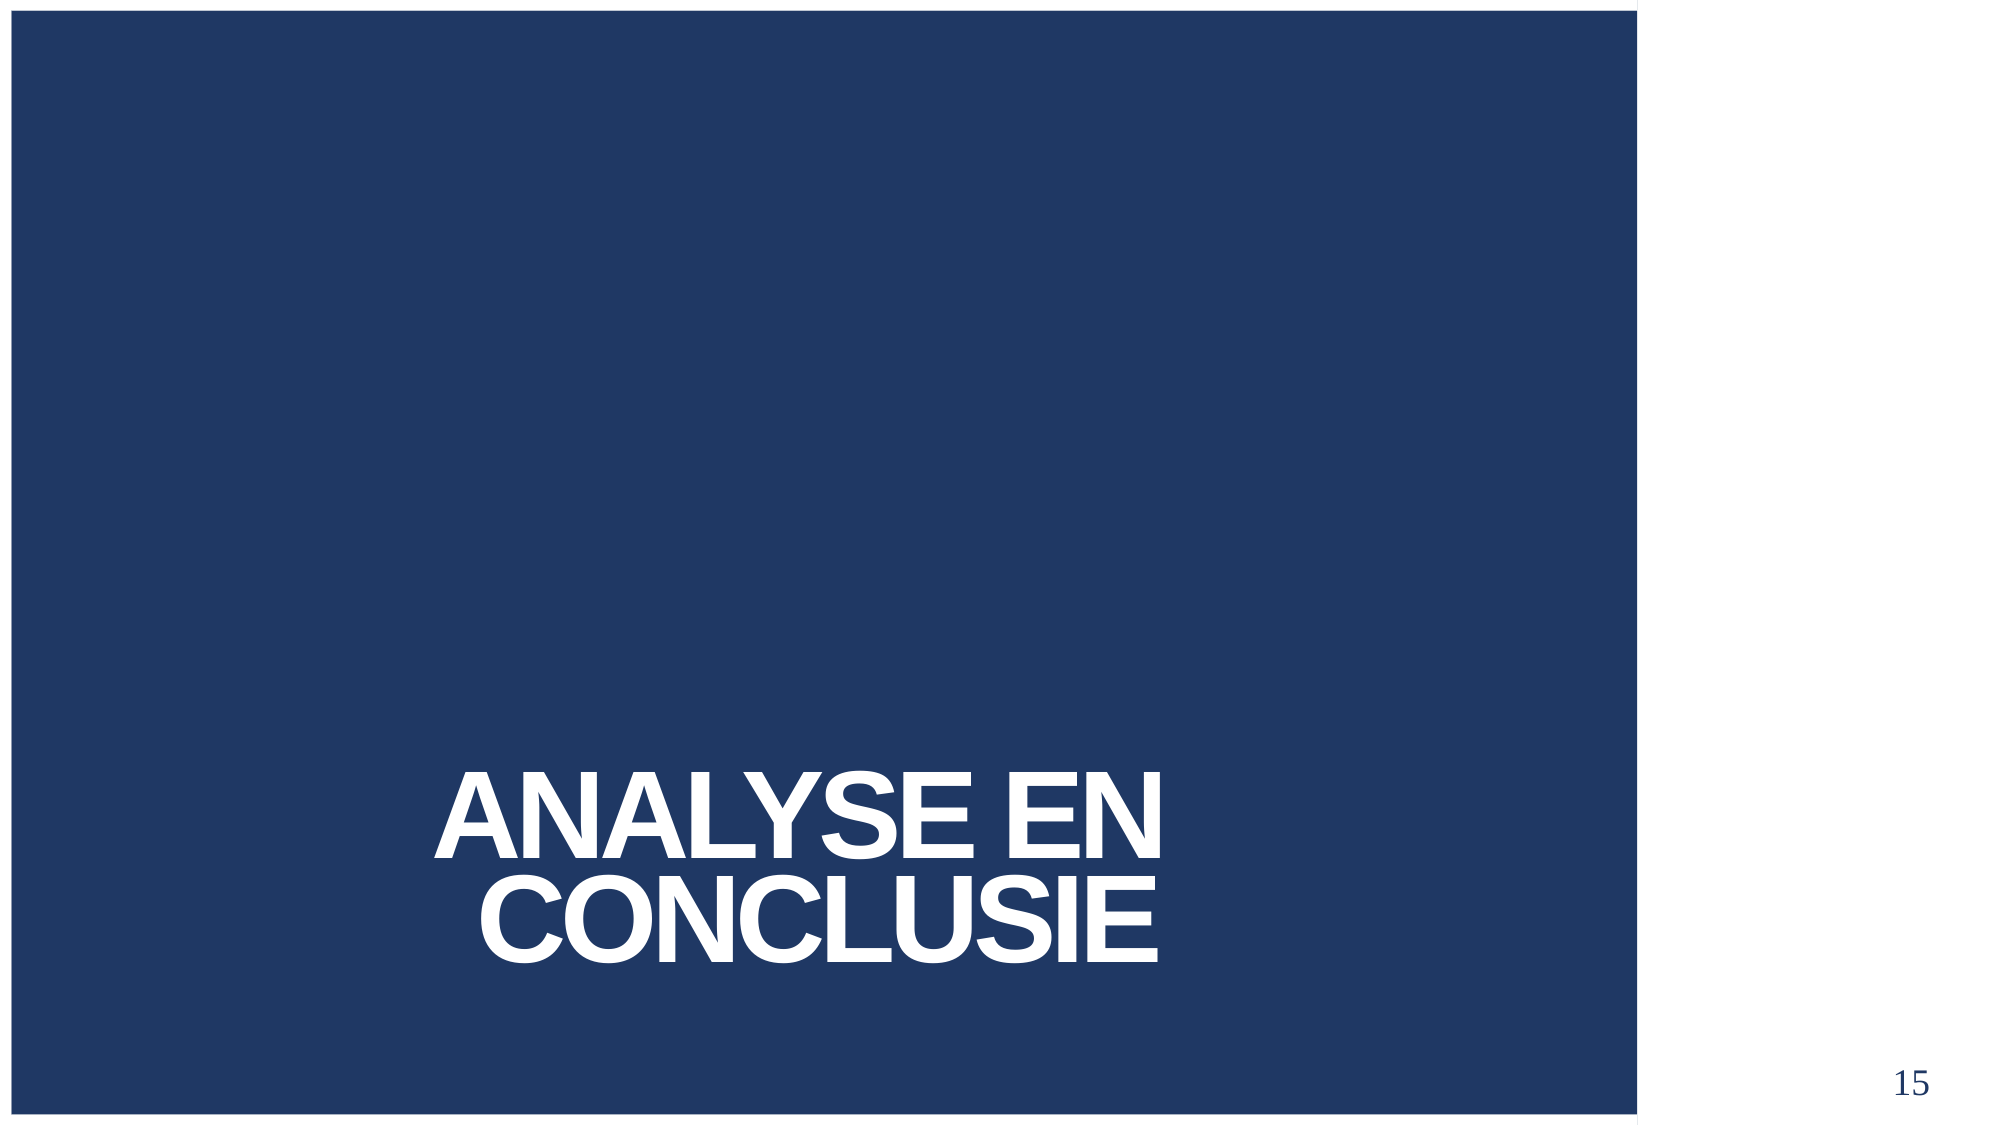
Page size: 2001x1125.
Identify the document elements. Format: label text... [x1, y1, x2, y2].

slide_number 15 [1877, 1050, 1950, 1100]
title Analyse en conclusie [47, 712, 1163, 988]
